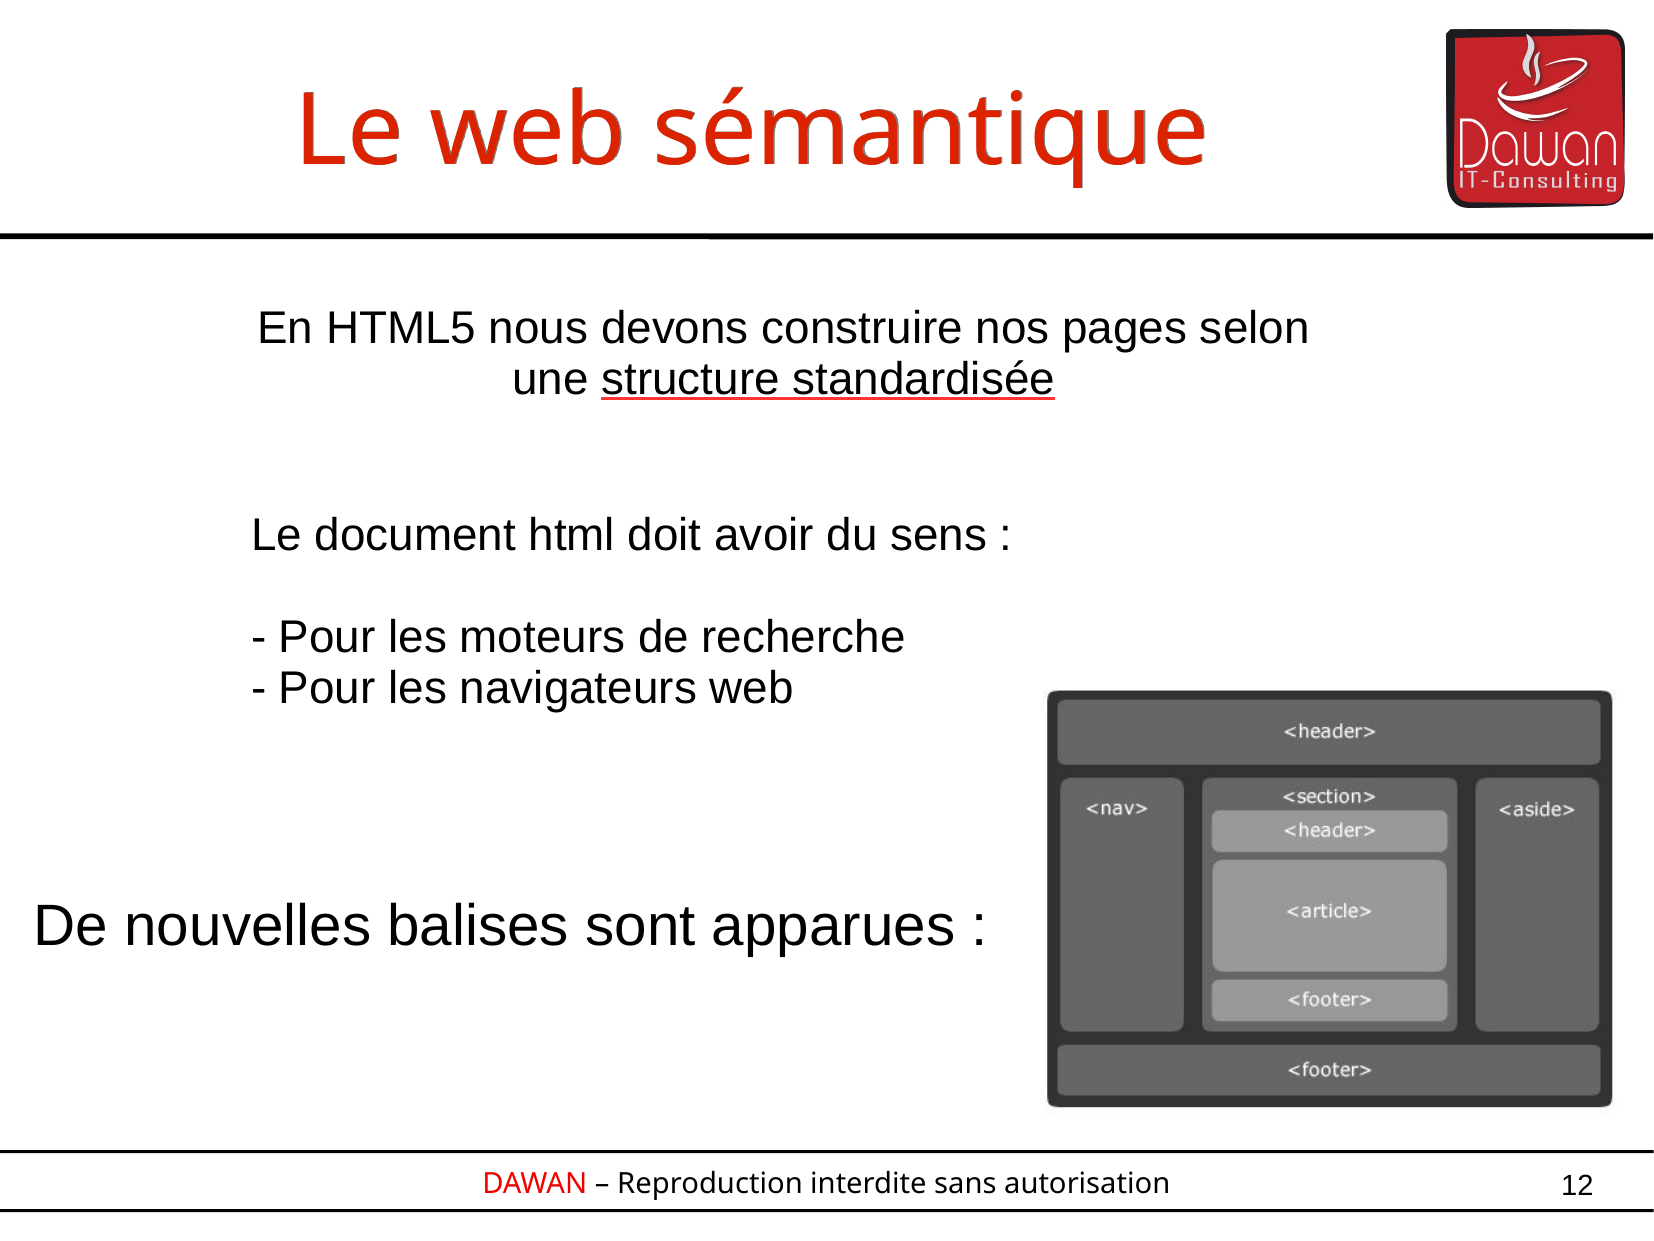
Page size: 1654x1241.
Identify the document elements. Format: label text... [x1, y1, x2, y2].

text_box Le document html doit avoir du sens : - Pour les moteurs de recherche - Pour les navigateurs web [236, 501, 1029, 721]
text_box En HTML5 nous devons construire nos pages selon une structure standardisée [242, 295, 1326, 413]
picture [1033, 679, 1628, 1119]
title Le web sémantique [59, 25, 1446, 218]
picture [1446, 29, 1625, 208]
slide_number 12 [1535, 1169, 1594, 1233]
text_box De nouvelles balises sont apparues : [18, 885, 1004, 966]
